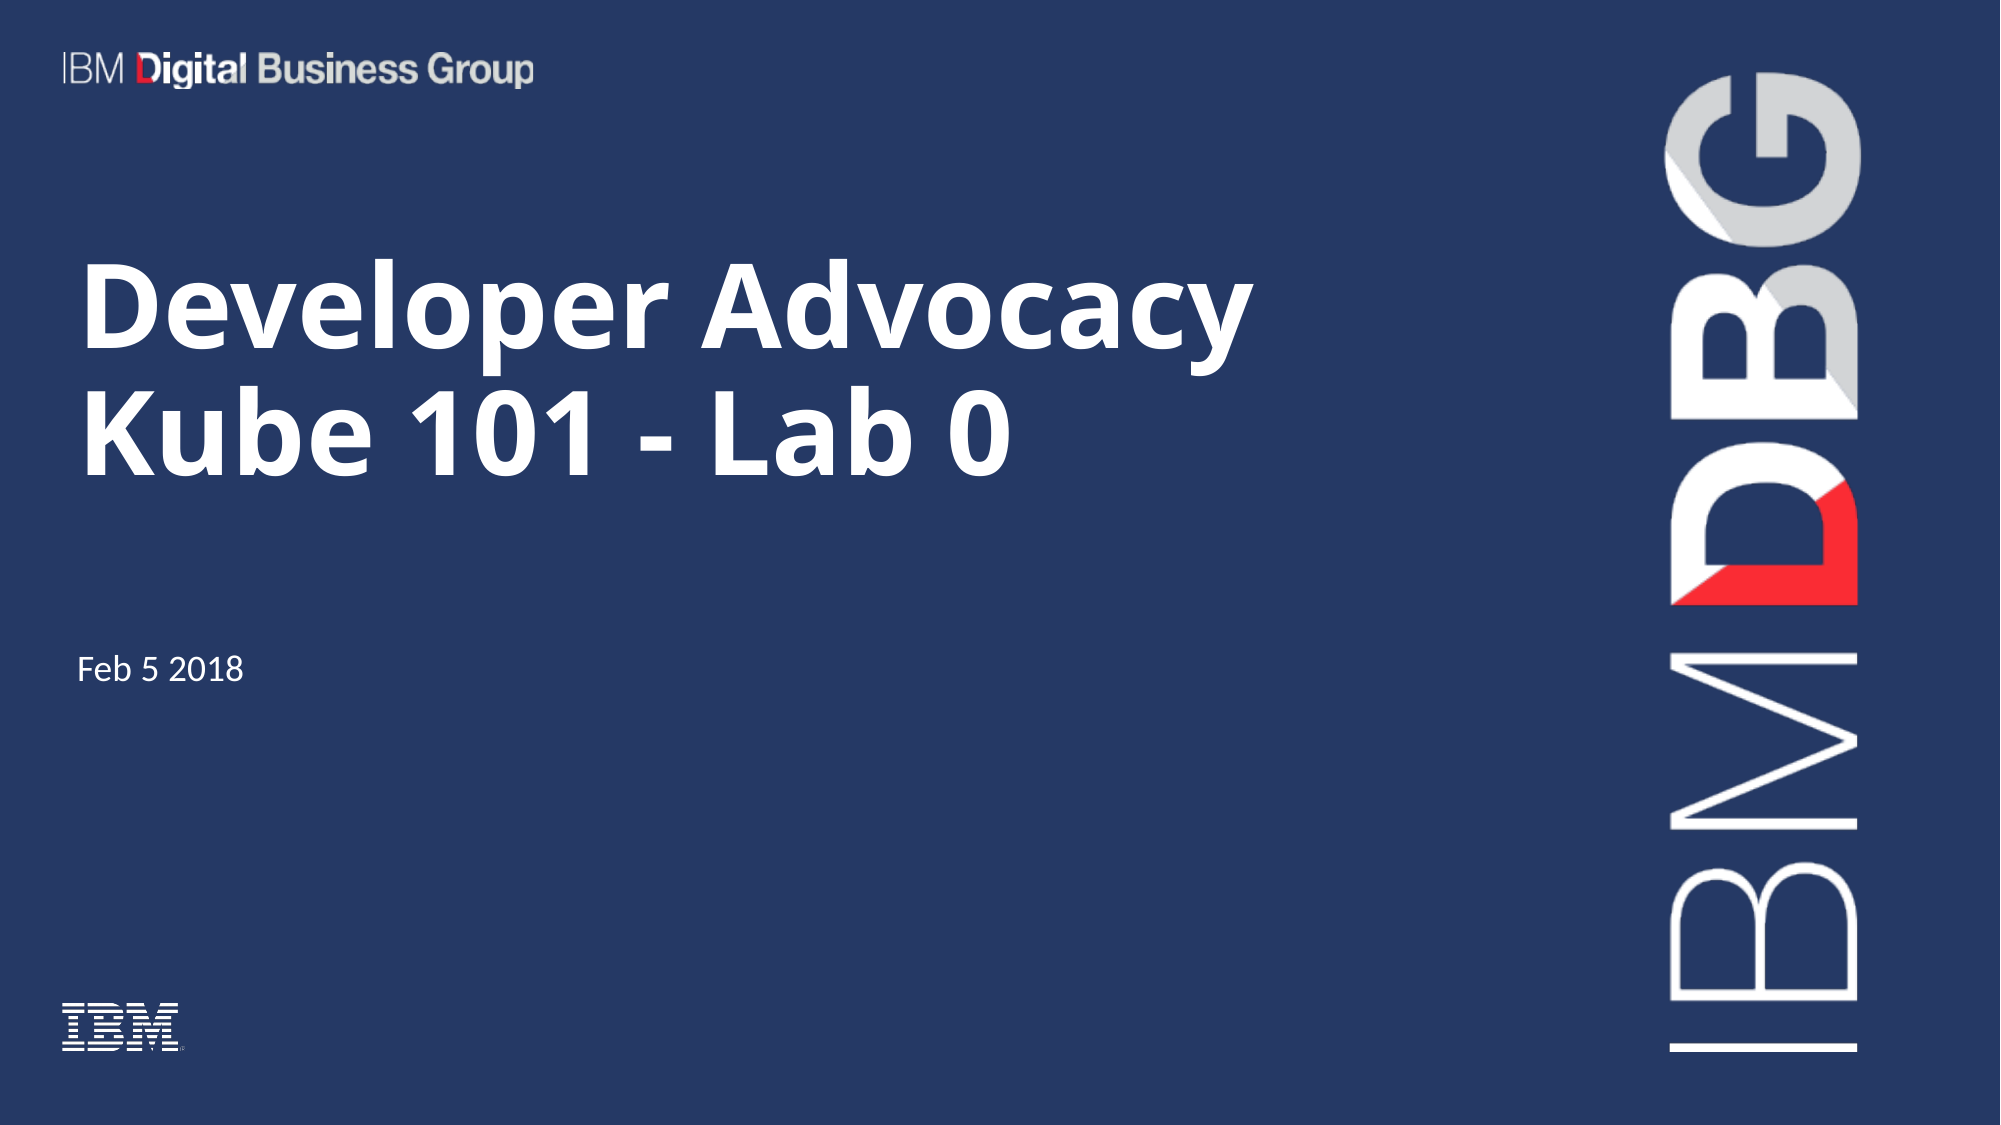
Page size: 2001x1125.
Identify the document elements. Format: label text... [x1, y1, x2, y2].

list Feb 5 2018 [62, 555, 1549, 800]
title Developer Advocacy Kube 101 - Lab 0 [62, 237, 1549, 509]
